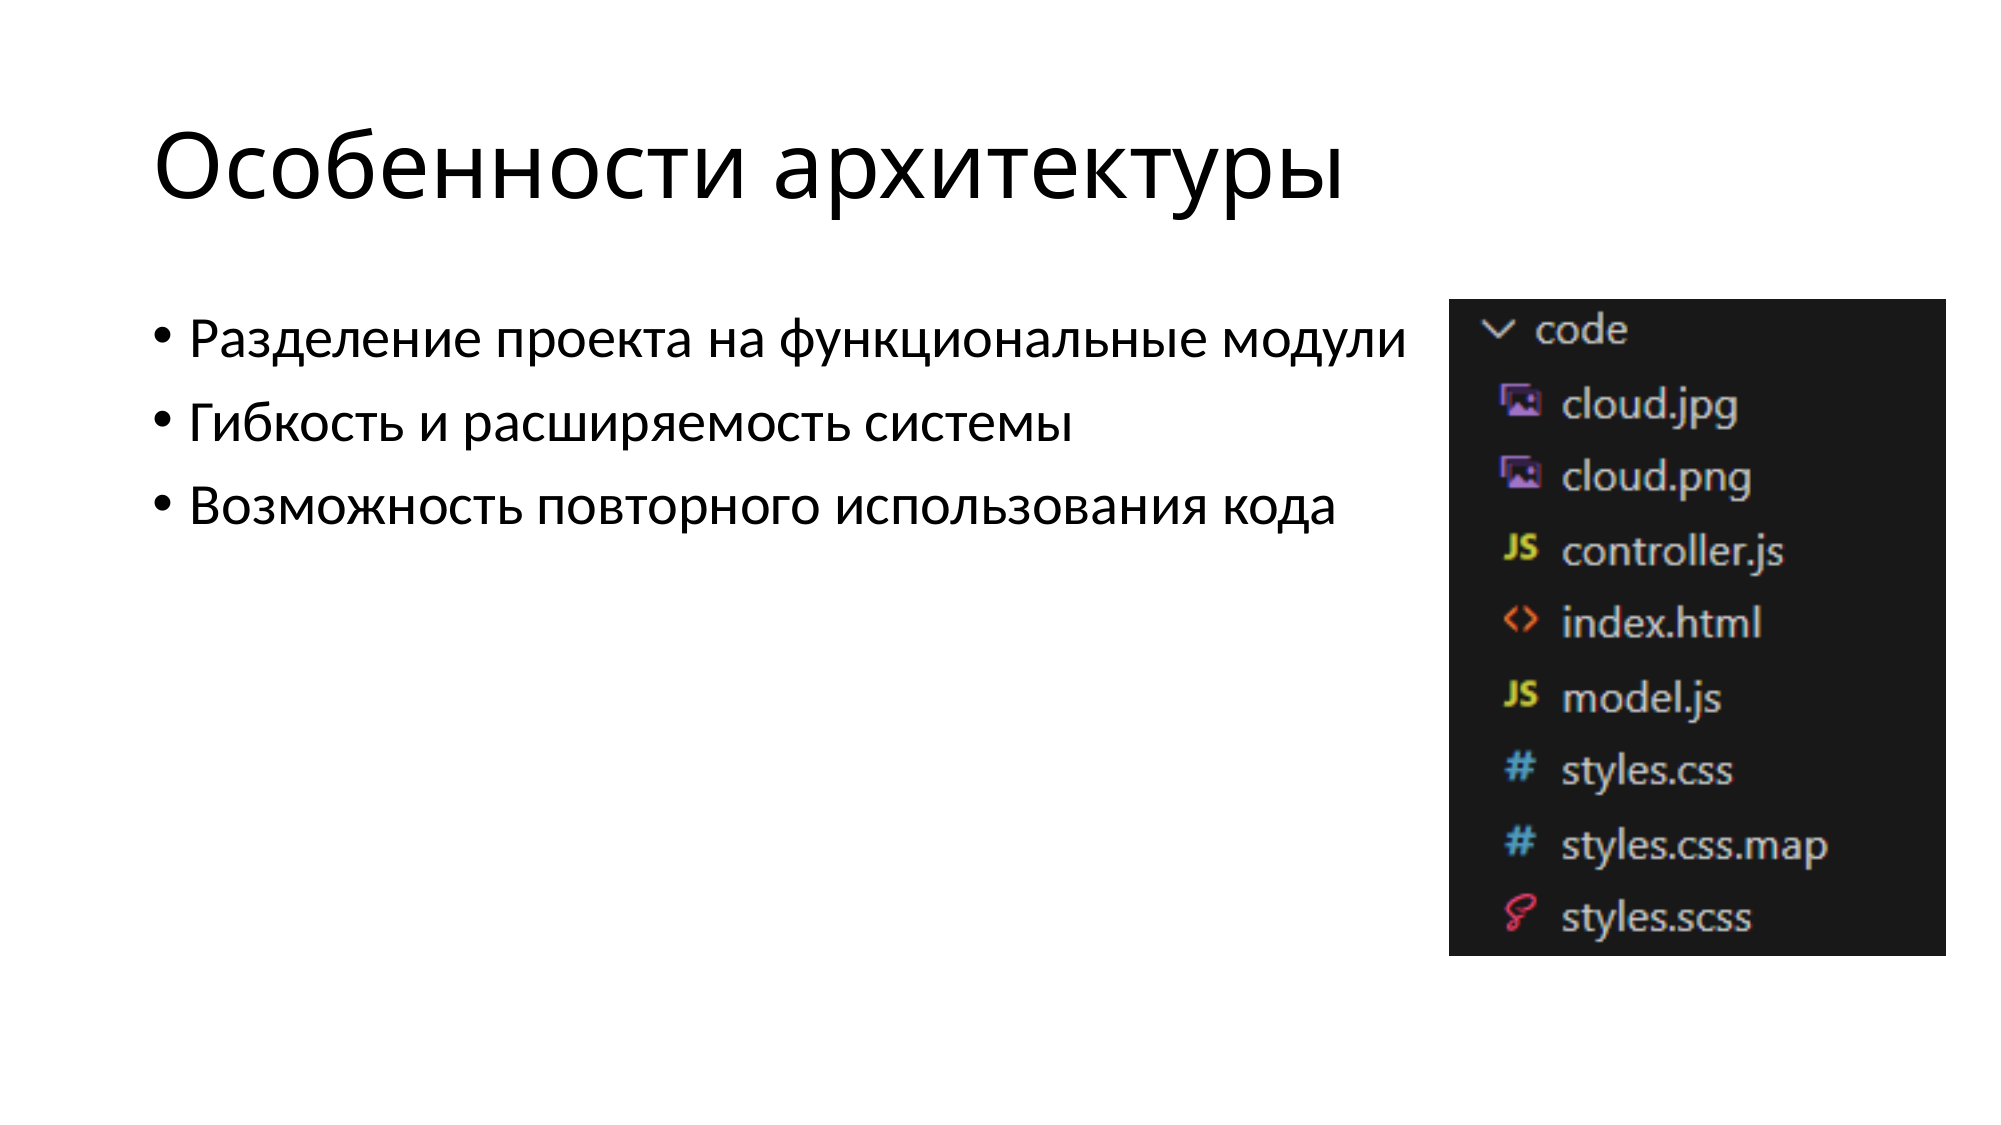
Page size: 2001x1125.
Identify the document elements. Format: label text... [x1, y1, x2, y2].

title Особенности архитектуры [137, 59, 1863, 278]
list Разделение проекта на функциональные модули Гибкость и расширяемость системы Возможность повторного использования кода [137, 299, 1449, 563]
picture [1449, 299, 1946, 956]
